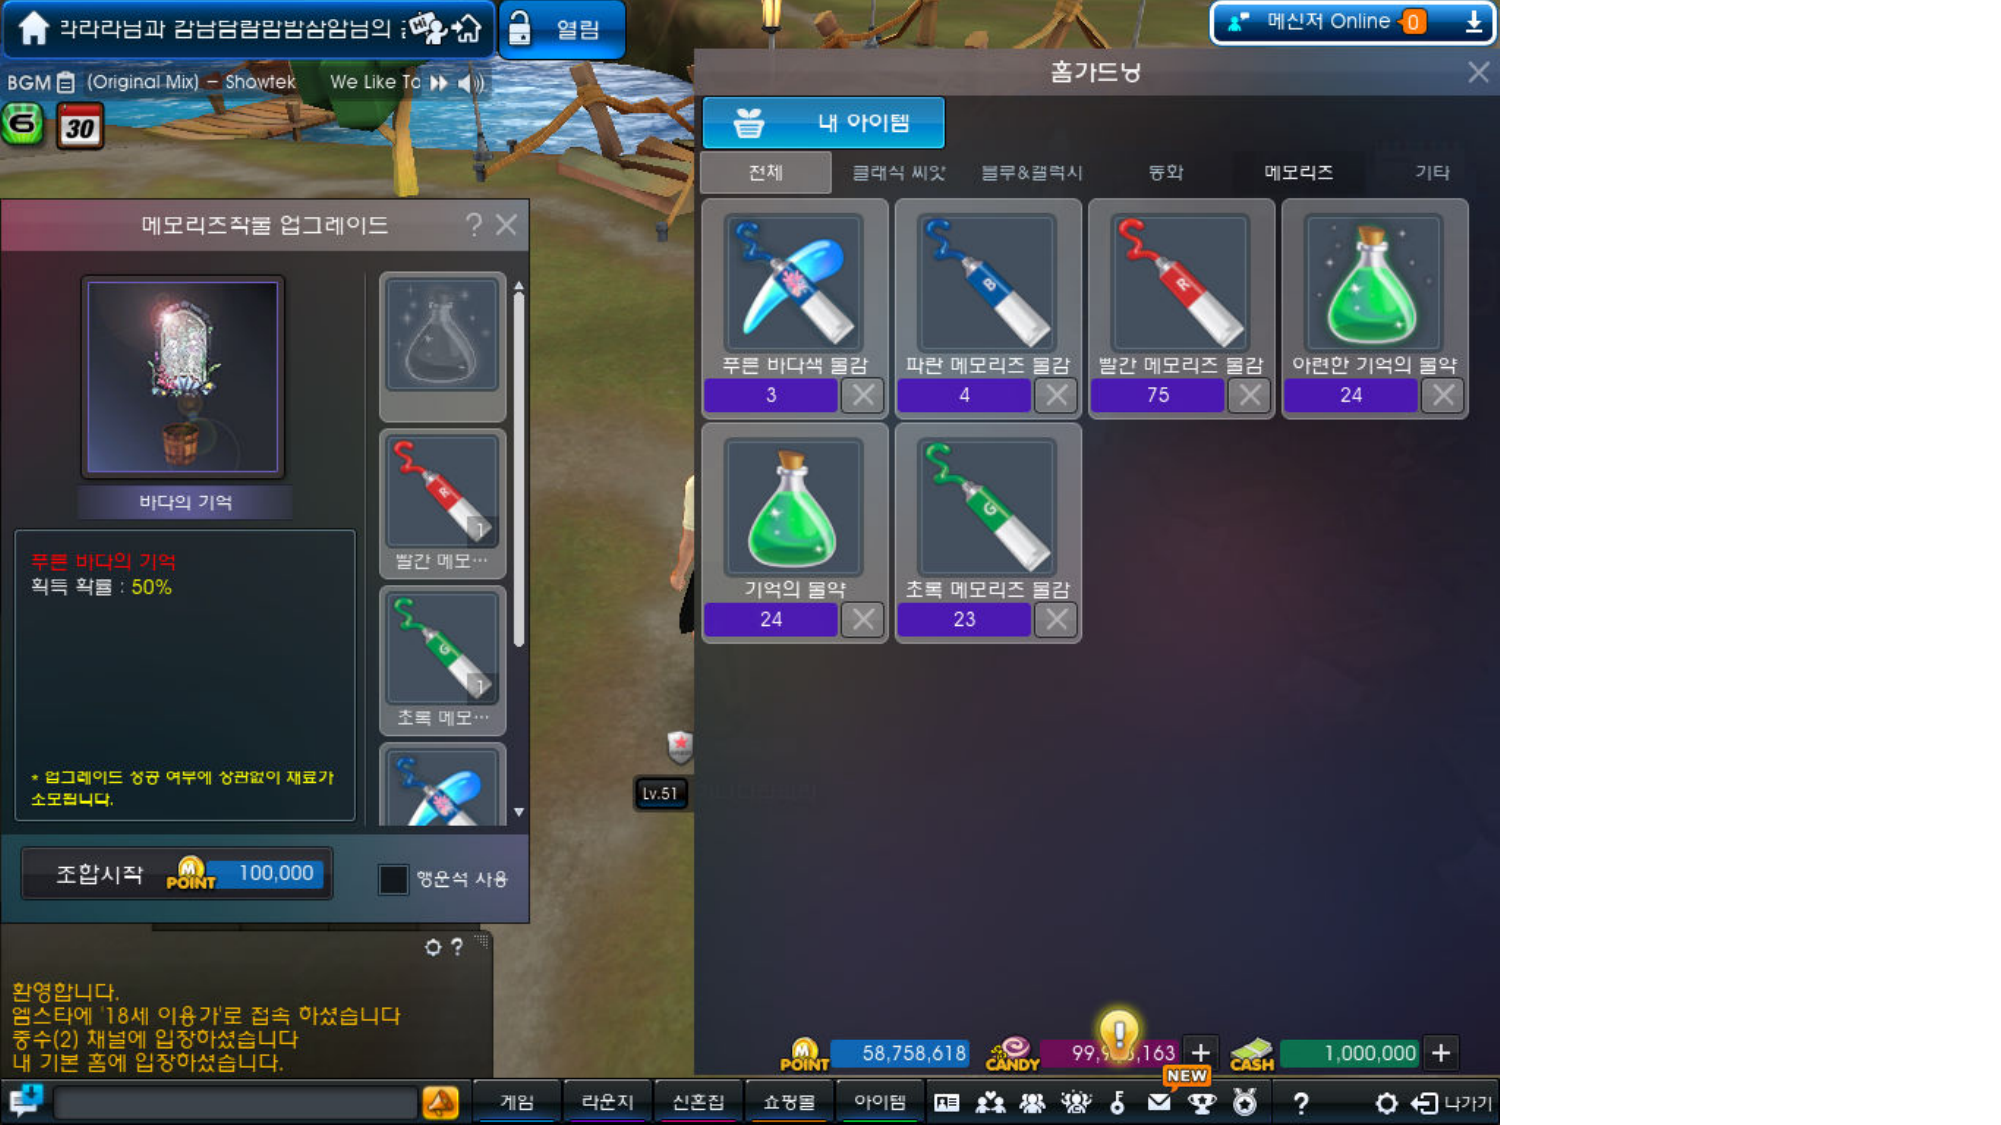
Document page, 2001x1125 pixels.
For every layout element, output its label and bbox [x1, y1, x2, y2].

picture [0, 0, 1500, 1125]
